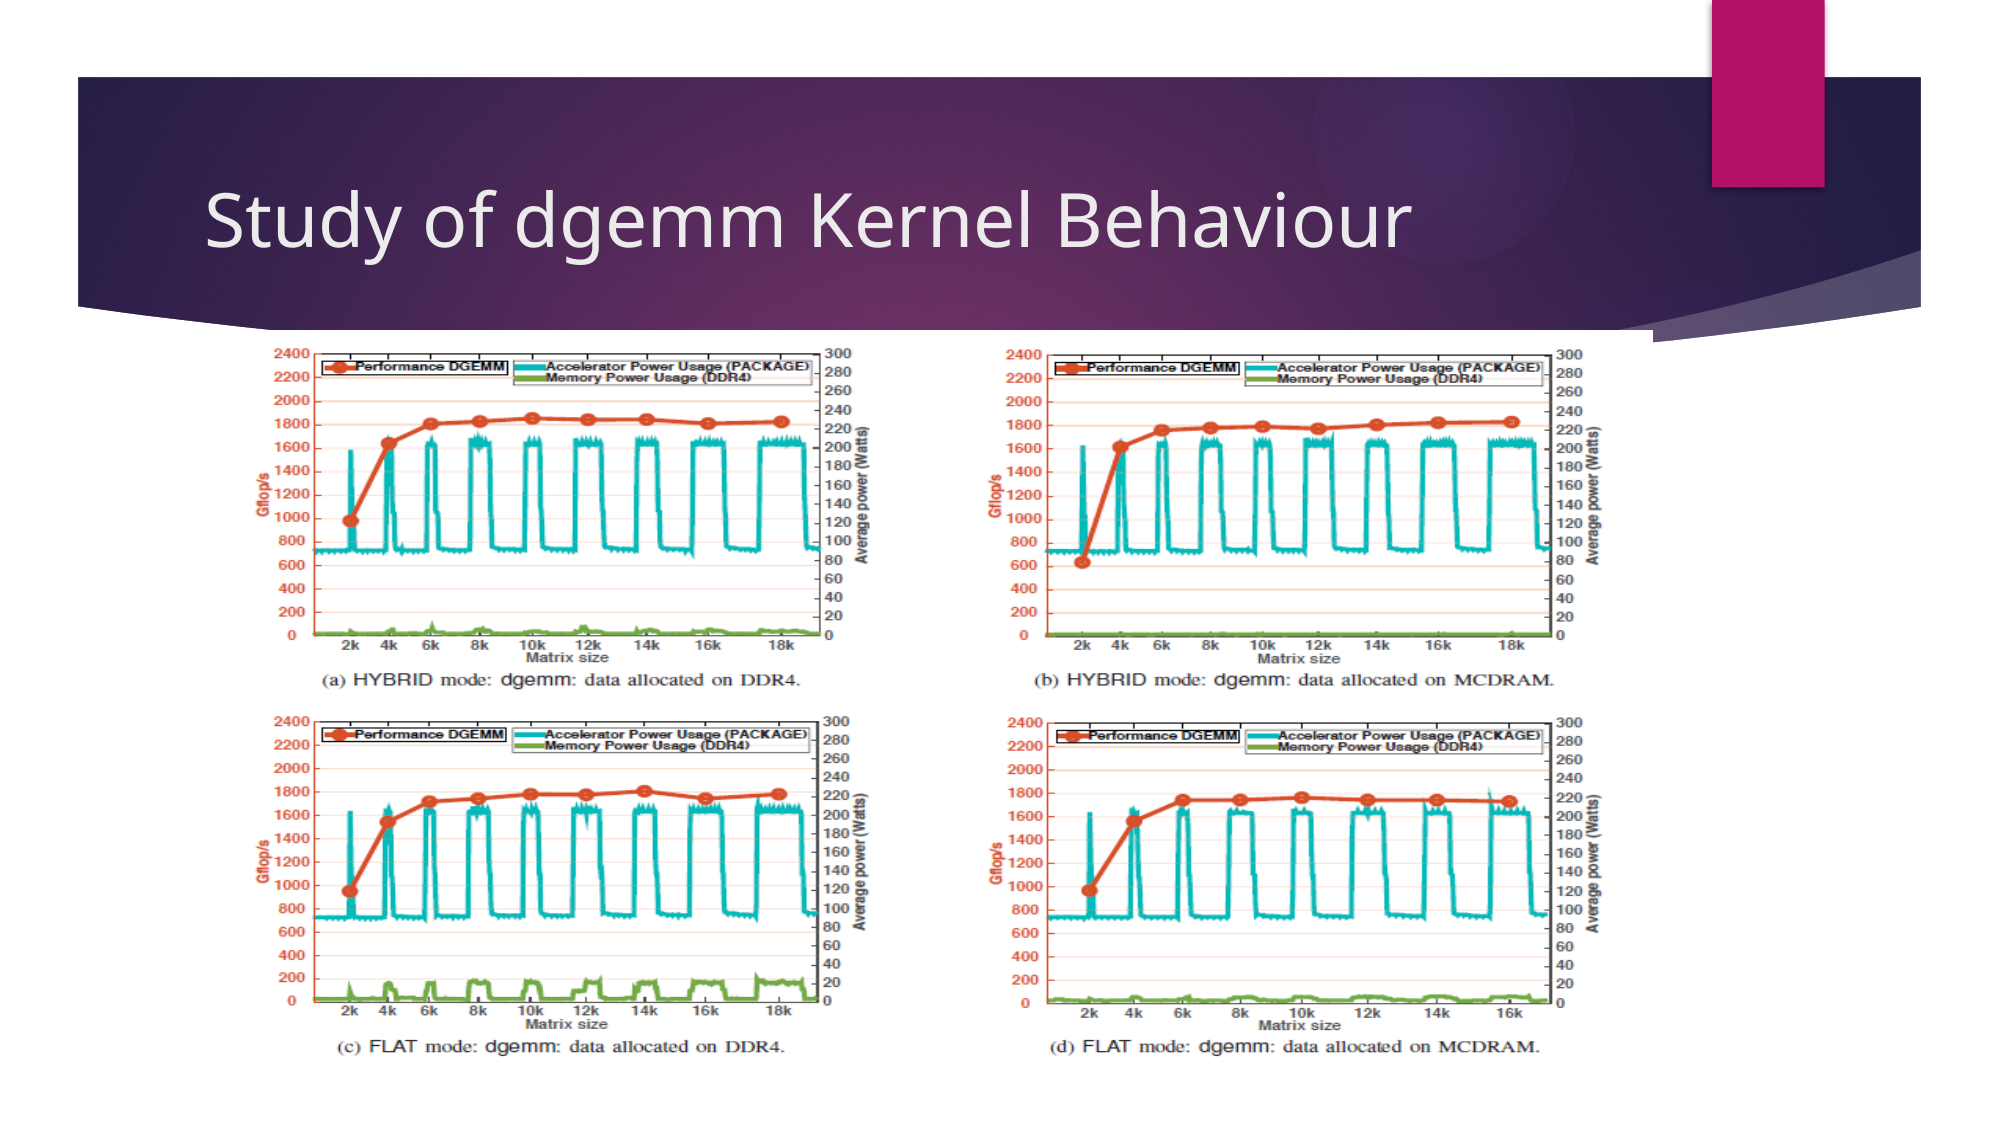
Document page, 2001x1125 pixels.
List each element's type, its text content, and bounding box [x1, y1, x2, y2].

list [225, 330, 1653, 1061]
title Study of dgemm Kernel Behaviour [189, 159, 1627, 276]
